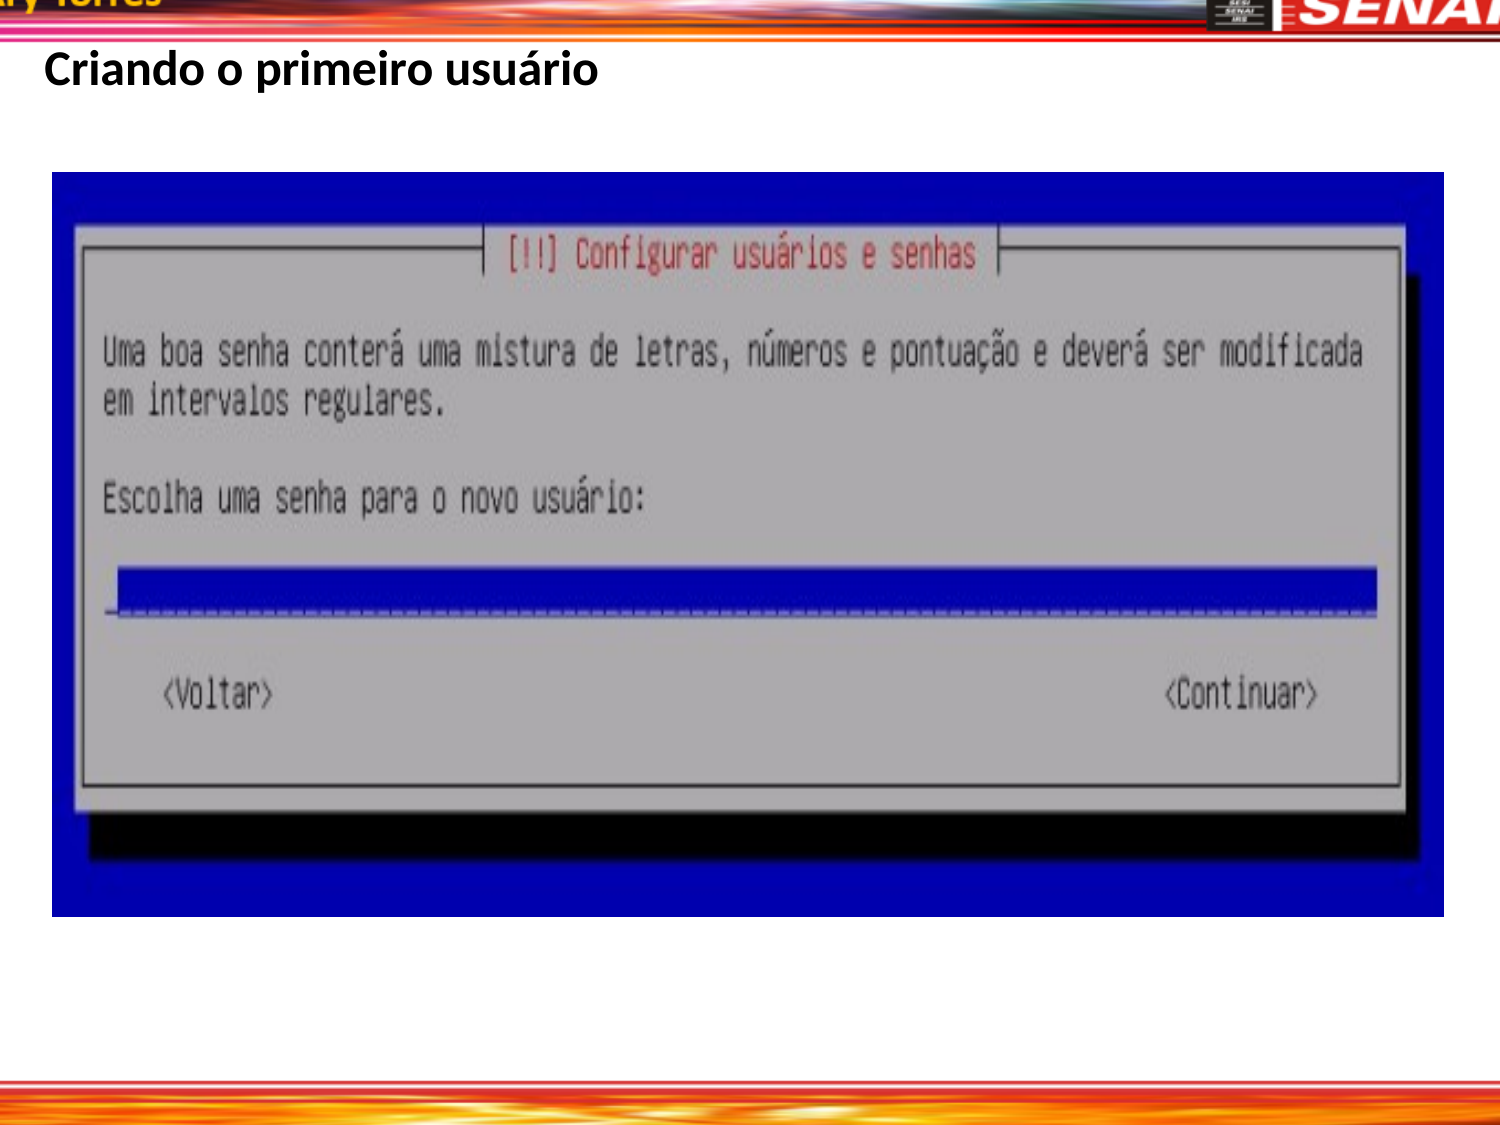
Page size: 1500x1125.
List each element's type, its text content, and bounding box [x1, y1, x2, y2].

title Criando o primeiro usuário [42, 33, 603, 224]
picture [0, 0, 1500, 1125]
